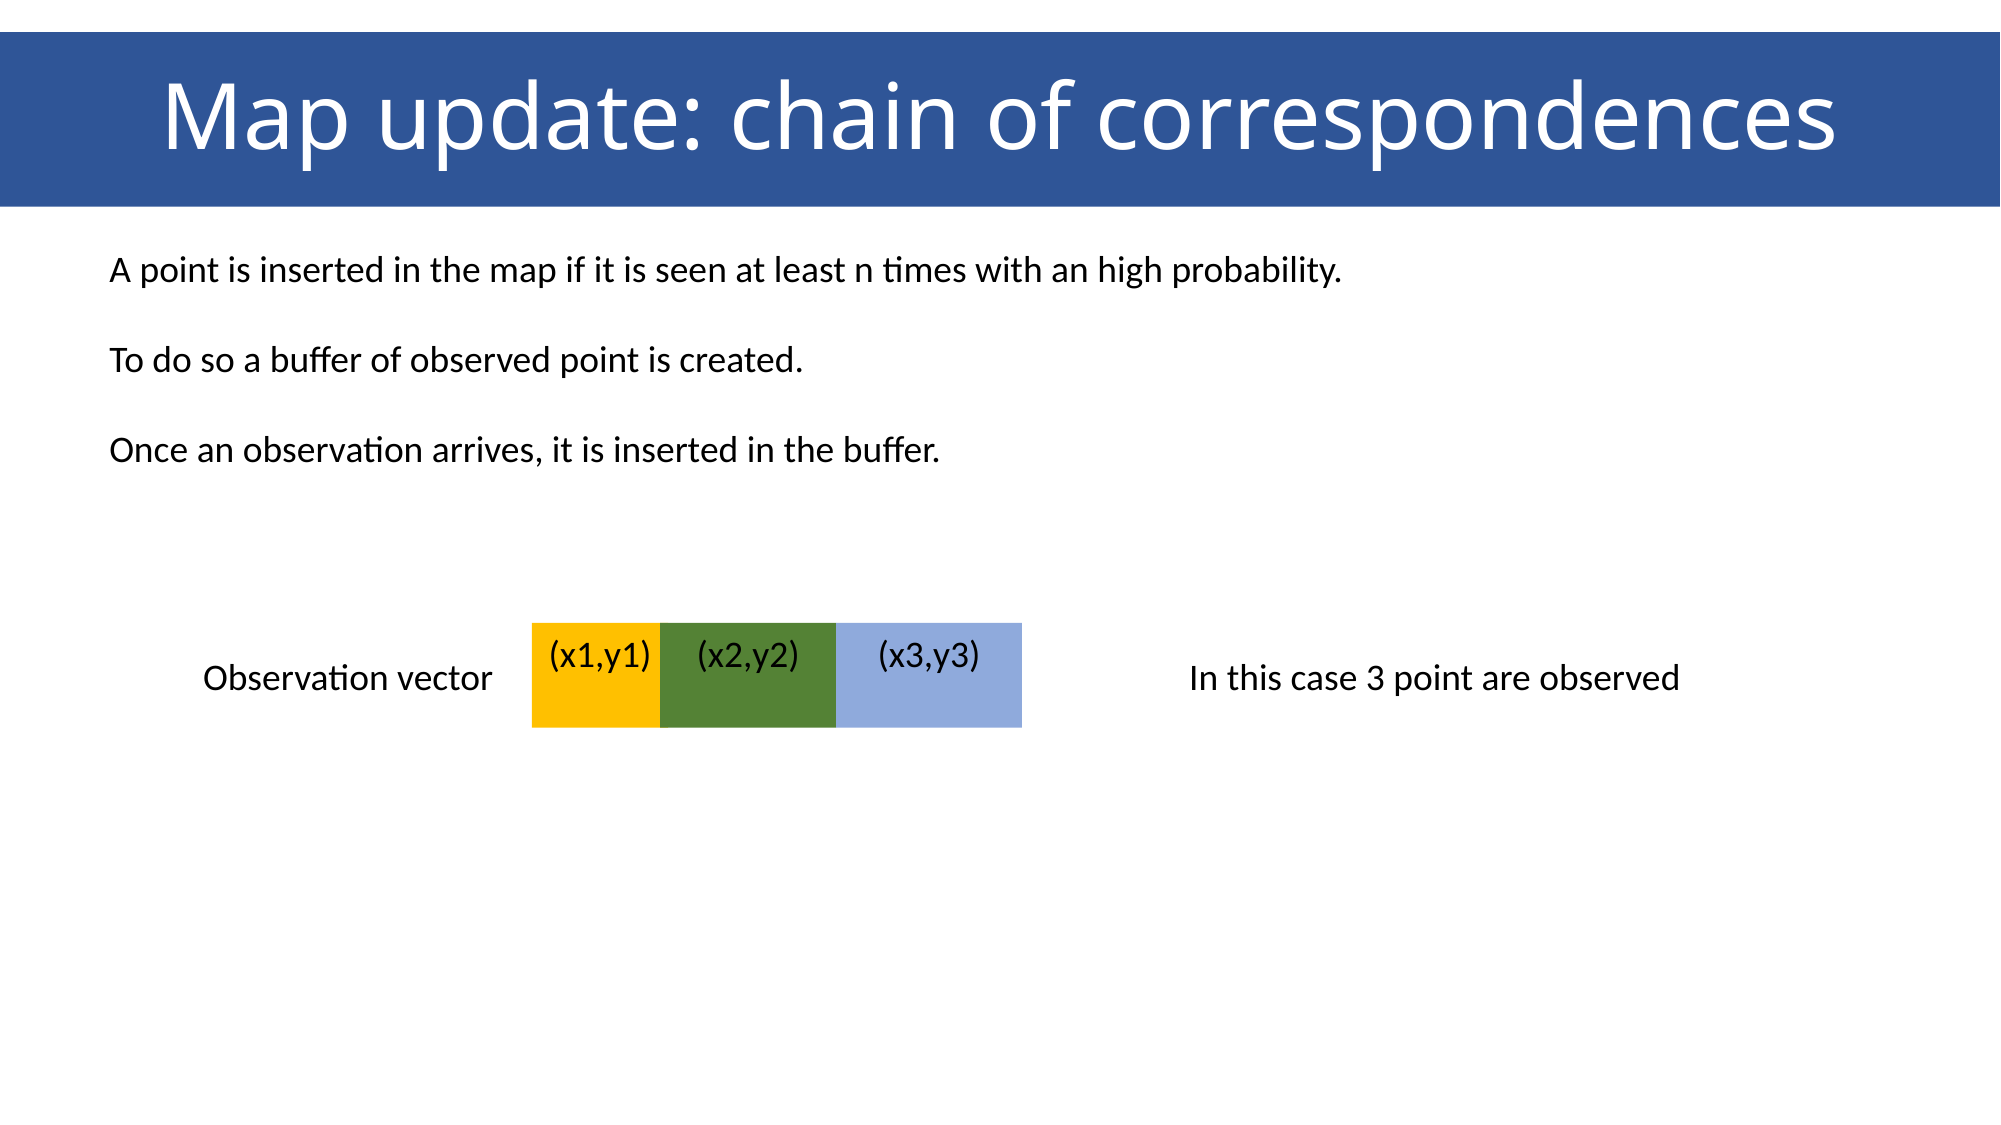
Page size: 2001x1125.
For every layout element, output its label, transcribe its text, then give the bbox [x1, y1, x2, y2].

text_box In this case 3 point are observed [1174, 645, 1764, 705]
text_box (x1,y1) [531, 622, 660, 728]
text_box Map update: chain of correspondences [0, 32, 2000, 207]
text_box A point is inserted in the map if it is seen at least n times with an high probability. To do so a buffer of observed point is created. Once an observation arrives, it is inserted in the buffer. [94, 237, 1764, 478]
text_box Observation vector [188, 645, 531, 705]
text_box (x2,y2) [660, 622, 836, 728]
text_box (x3,y3) [836, 622, 1022, 728]
